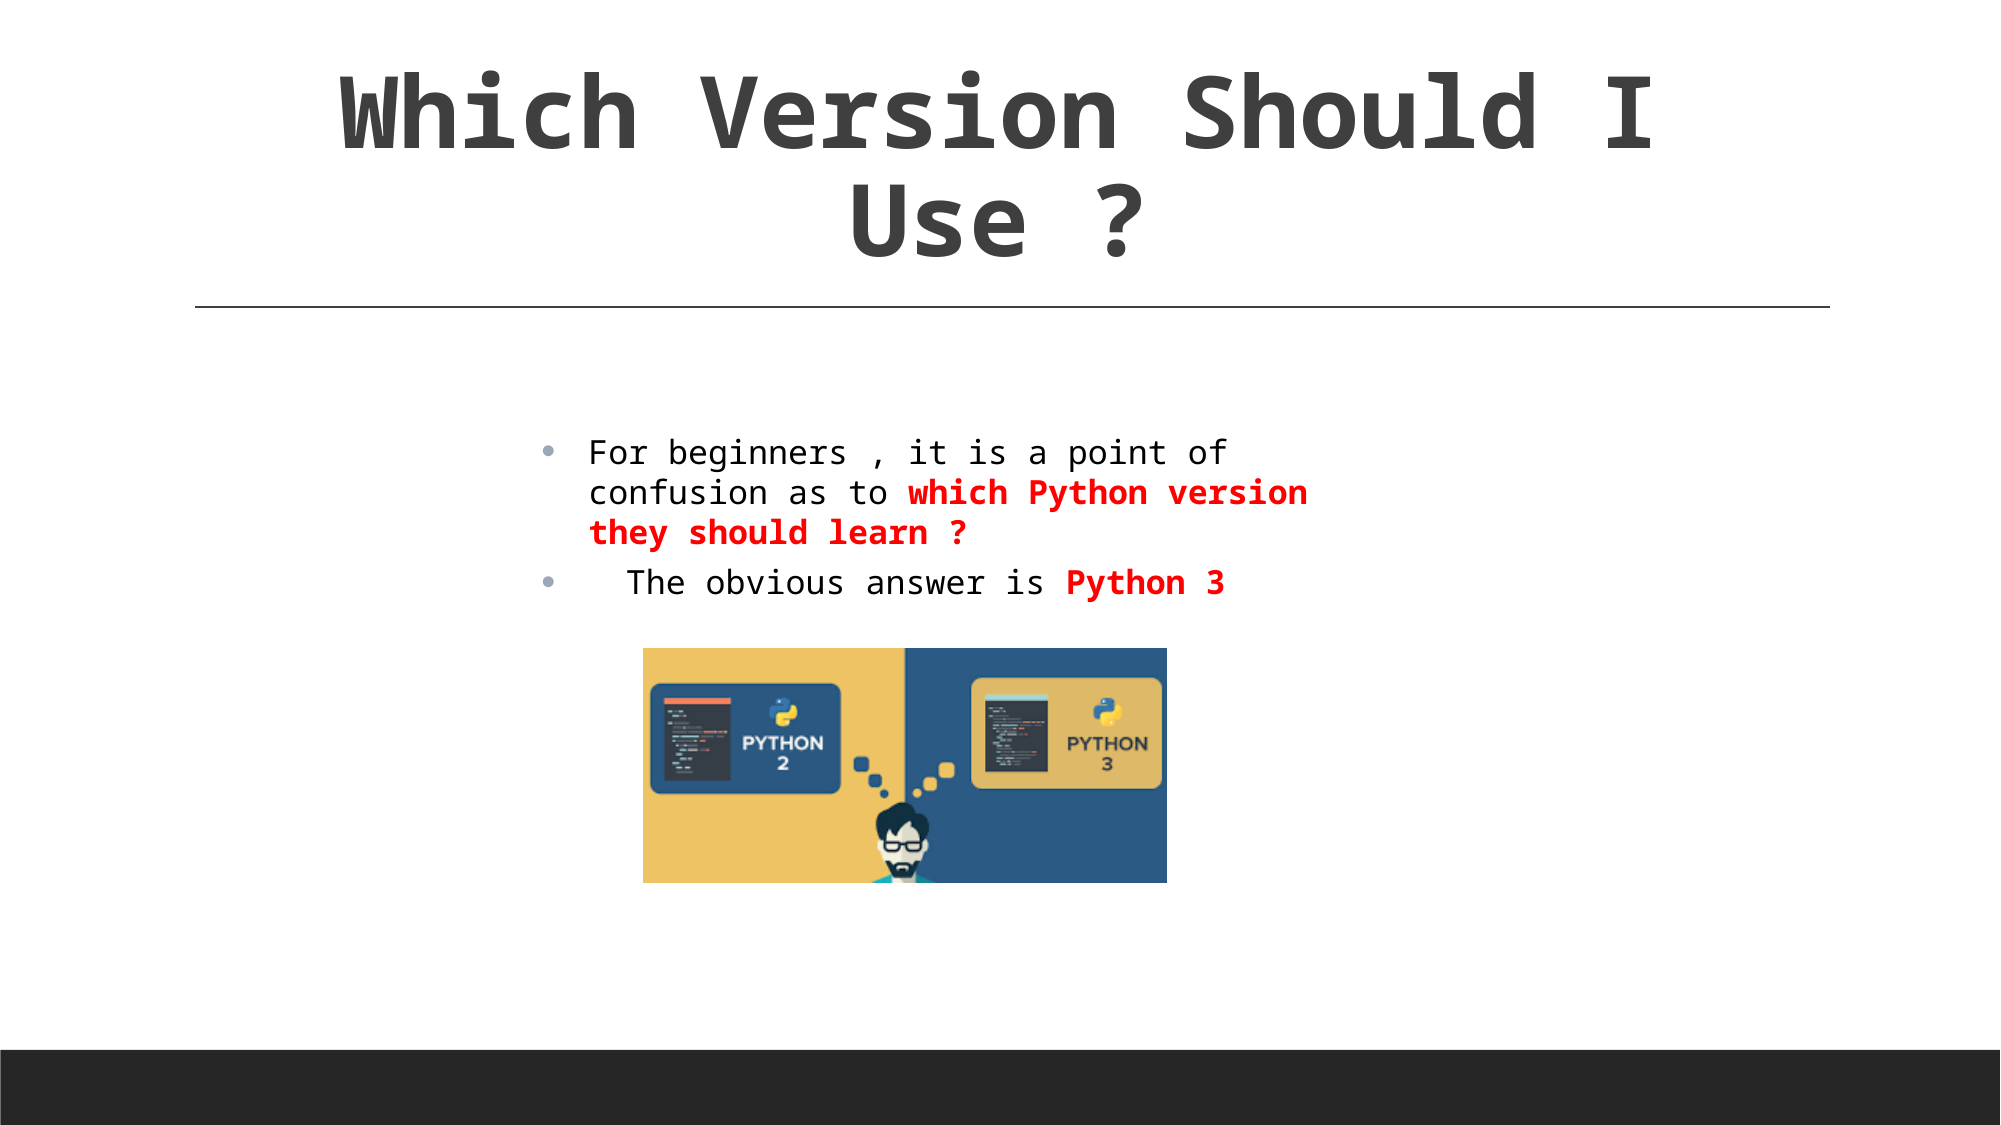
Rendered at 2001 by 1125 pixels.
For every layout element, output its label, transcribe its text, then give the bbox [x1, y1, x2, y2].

title Which Version Should I Use ? [157, 47, 1843, 286]
text_box For beginners , it is a point of confusion as to which Python version they should learn ? [406, 423, 1407, 559]
picture [642, 648, 1167, 884]
text_box The obvious answer is Python 3 [481, 509, 1500, 610]
